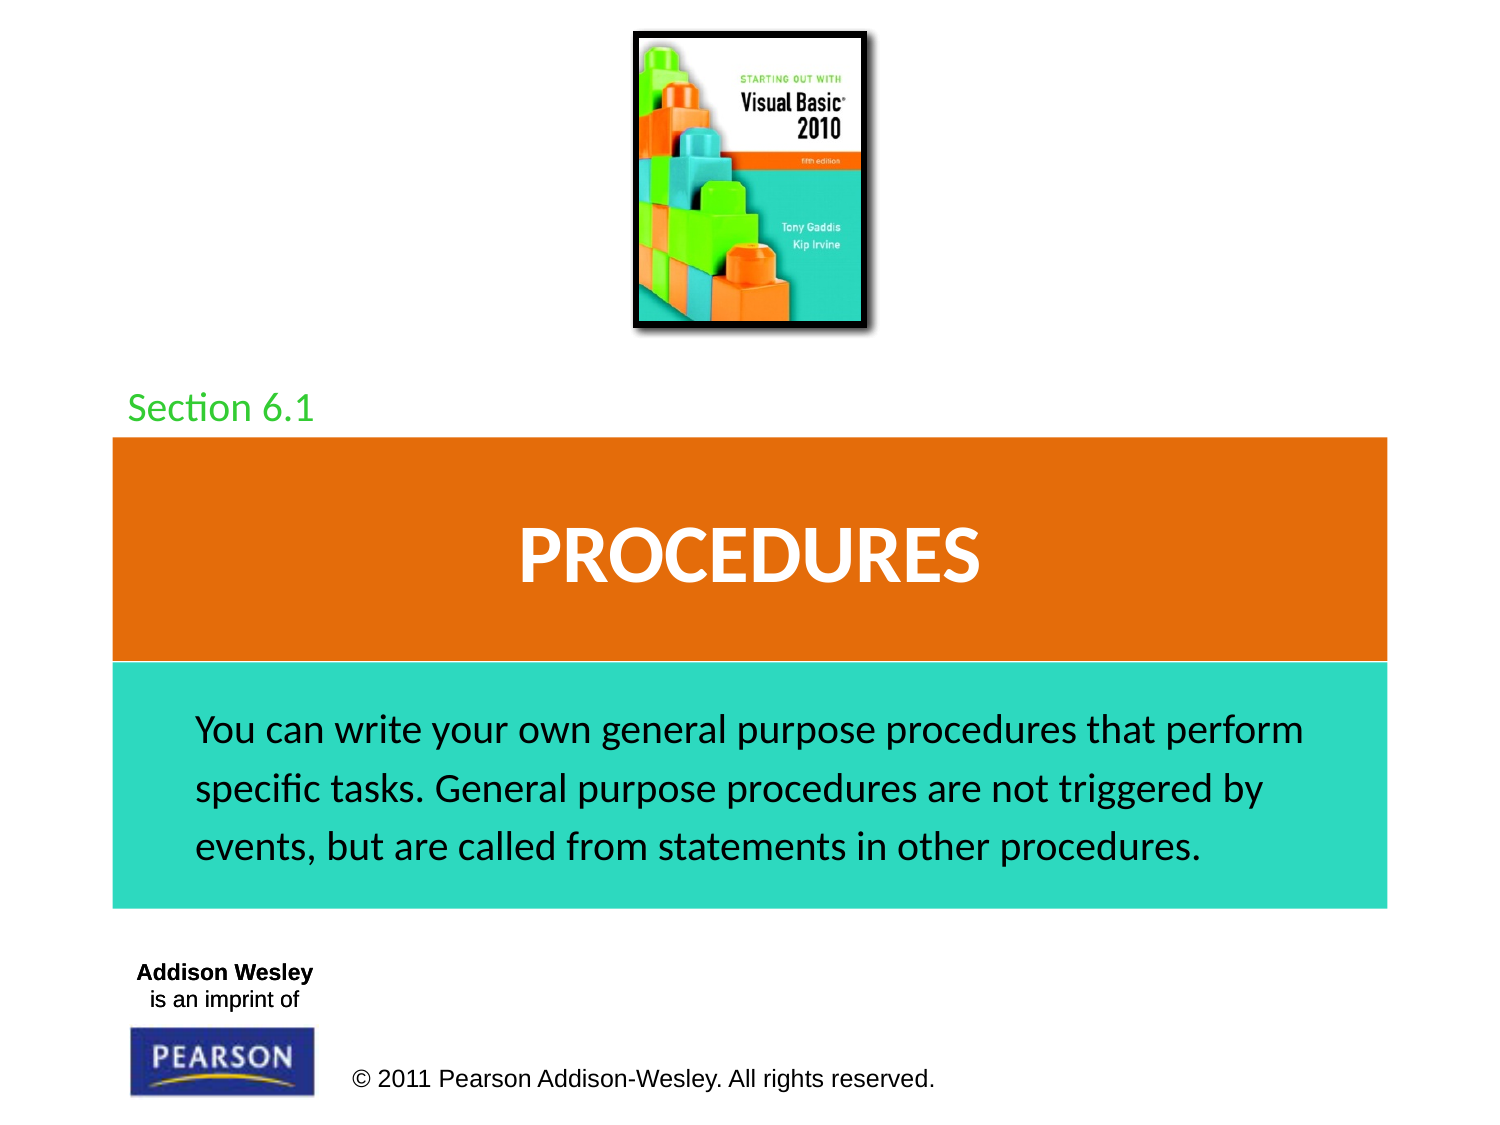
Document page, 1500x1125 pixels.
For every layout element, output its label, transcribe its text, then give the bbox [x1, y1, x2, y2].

list Section 6.1 [112, 362, 1388, 437]
title Procedures [112, 437, 1388, 661]
list You can write your own general purpose procedures that perform specific tasks. General purpose procedures are not triggered by events, but are called from statements in other procedures. [112, 662, 1388, 909]
picture [129, 1024, 319, 1100]
picture [639, 38, 861, 321]
